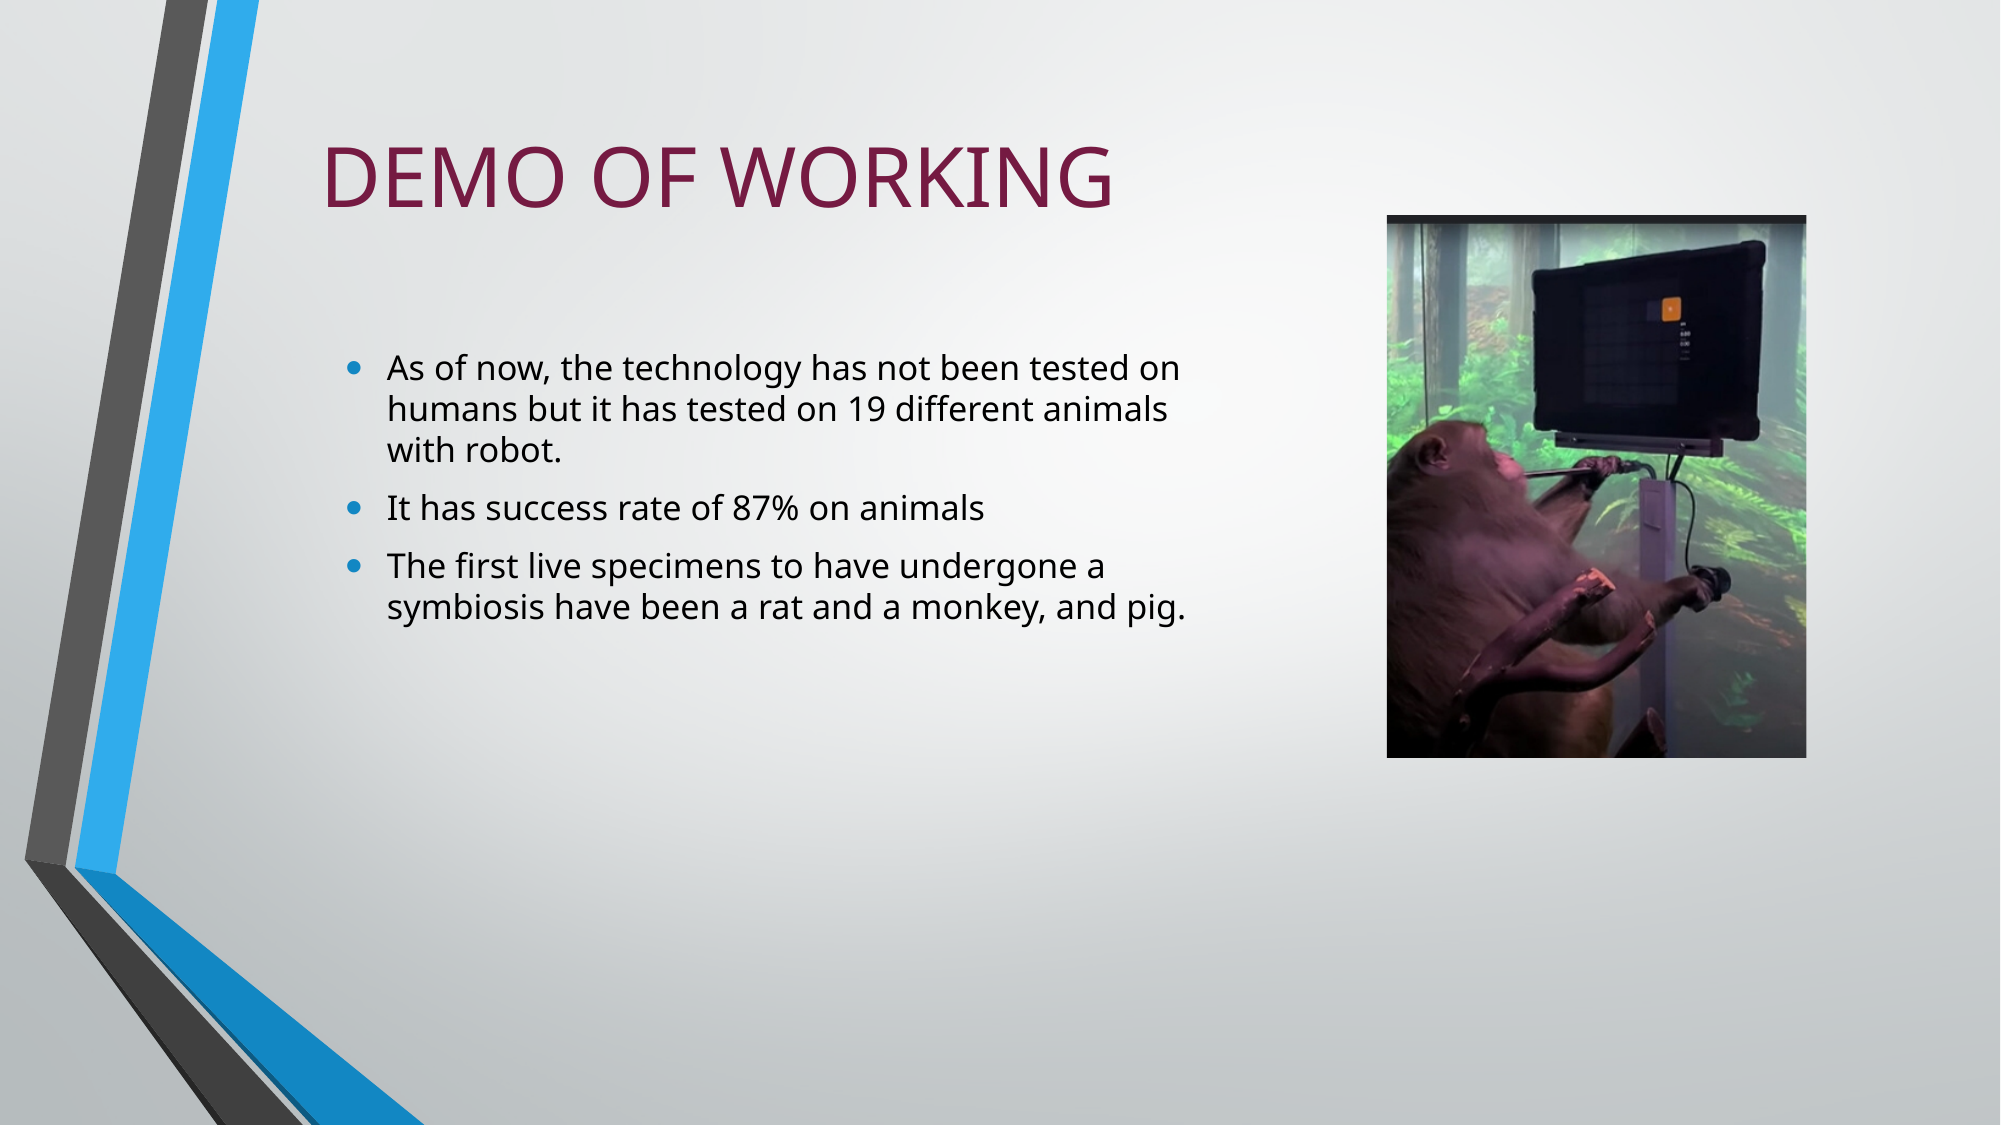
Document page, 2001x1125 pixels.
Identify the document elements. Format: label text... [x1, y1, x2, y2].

picture [1386, 215, 1807, 759]
title DEMO OF WORKING [273, 61, 1164, 287]
list As of now, the technology has not been tested on humans but it has tested on 19 different animals with robot. It has success rate of 87% on animals The first live specimens to have undergone a symbiosis have been a rat and a monkey, and pig. [330, 336, 1221, 637]
